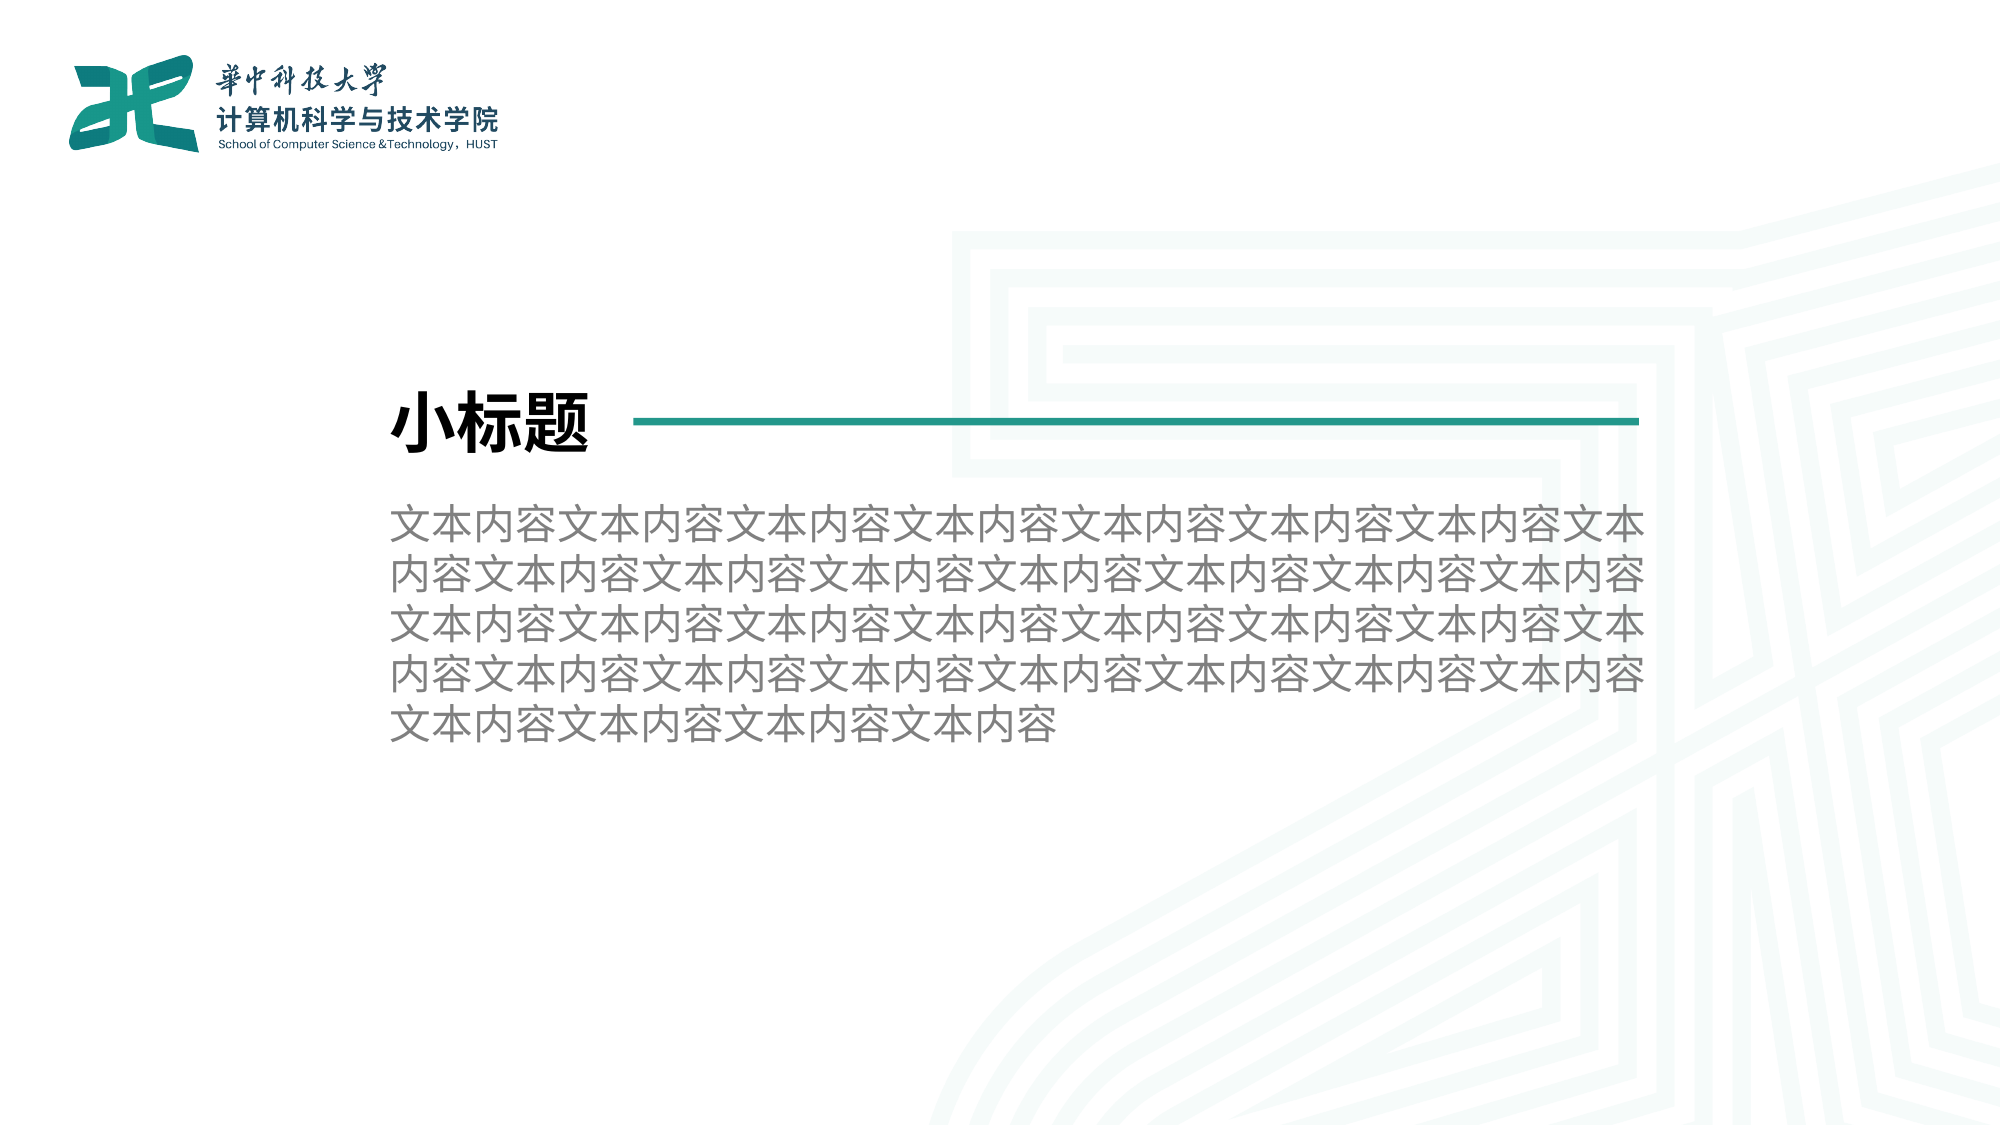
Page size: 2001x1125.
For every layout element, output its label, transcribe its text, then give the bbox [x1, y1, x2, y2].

text_box 小标题 [375, 373, 433, 469]
picture [69, 55, 2000, 1125]
text_box 文本内容文本内容文本内容文本内容文本内容文本内容文本内容文本内容文本内容文本内容文本内容文本内容文本内容文本内容文本内容文本内容文本内容文本内容文本内容文本内容文本内容文本内容文本内容文本内容文本内容文本内容文本内容文本内容文本内容文本内容文本内容文本内容文本内容文本内容 [374, 490, 433, 806]
